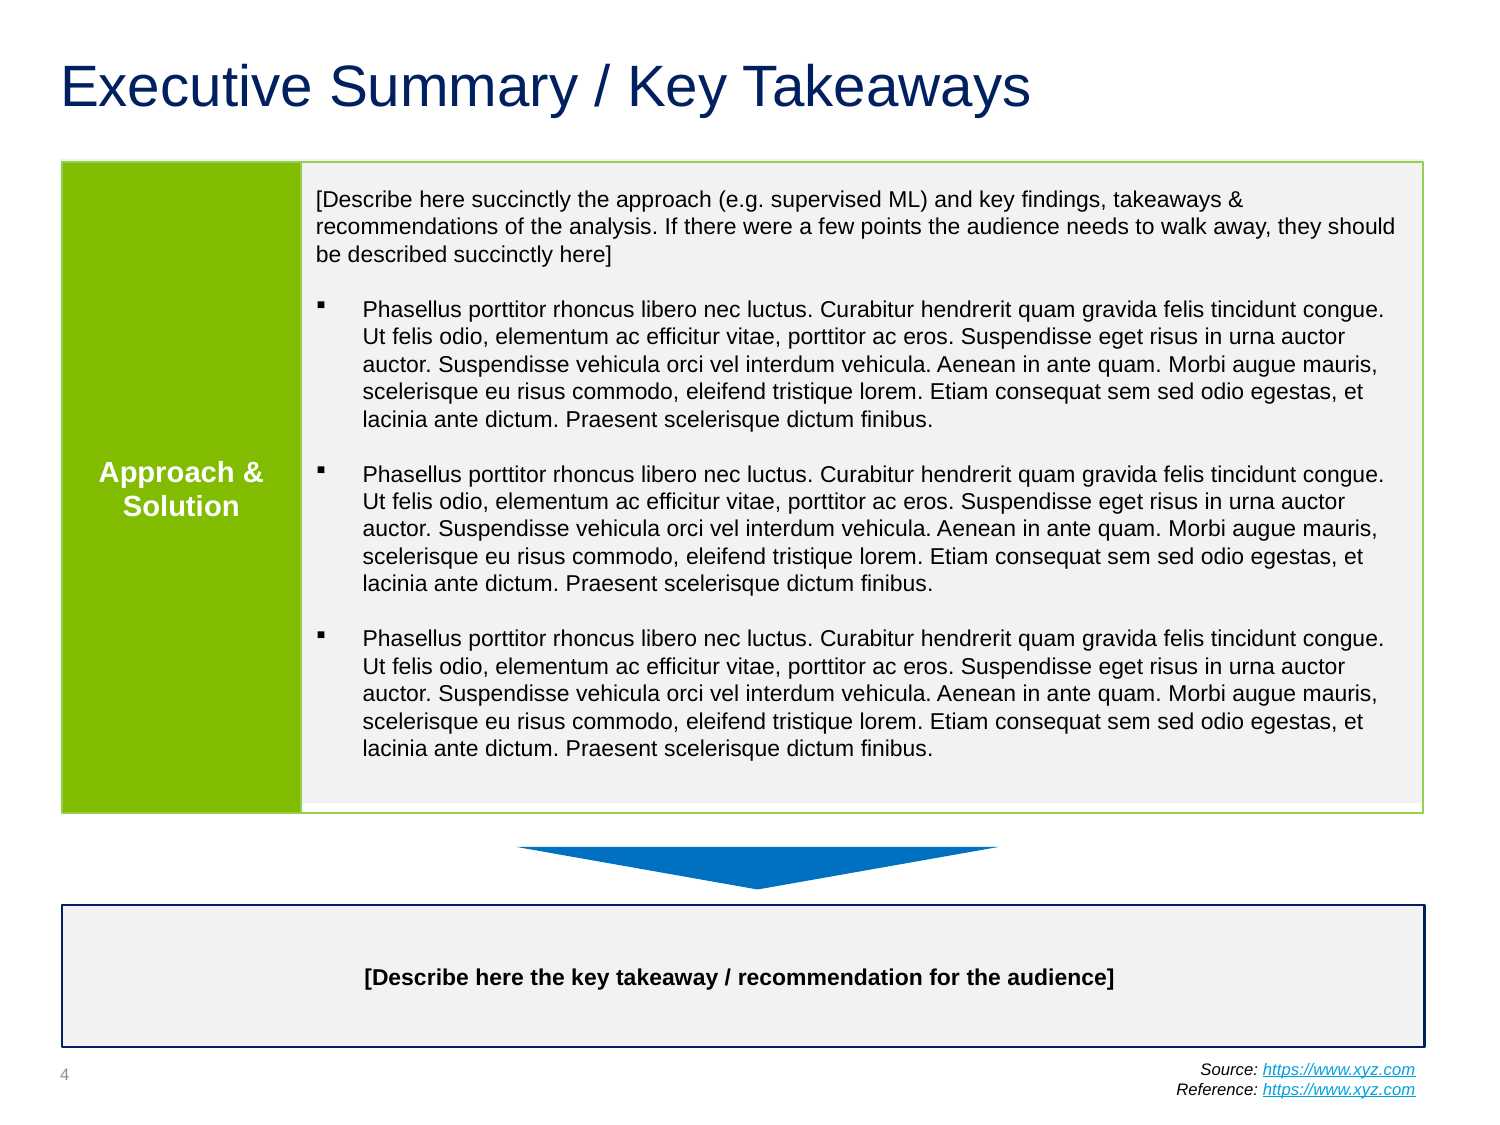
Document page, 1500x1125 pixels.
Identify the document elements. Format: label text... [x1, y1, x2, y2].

text_box [516, 846, 1000, 890]
text_box Approach & Solution [60, 160, 299, 815]
text_box Source: https://www.xyz.com Reference: https://www.xyz.com [825, 1051, 1431, 1125]
text_box [Describe here succinctly the approach (e.g. supervised ML) and key findings, takeaways & recommendations of the analysis. If there were a few points the audience needs to walk away, they should be described succinctly here] Phasellus porttitor rhoncus libero nec luctus. Curabitur hendrerit quam gravida felis tincidunt congue. Ut felis odio, elementum ac efficitur vitae, porttitor ac eros. Suspendisse eget risus in urna auctor auctor. Suspendisse vehicula orci vel interdum vehicula. Aenean in ante quam. Morbi augue mauris, scelerisque eu risus commodo, eleifend tristique lorem. Etiam consequat sem sed odio egestas, et lacinia ante dictum. Praesent scelerisque dictum finibus. Phasellus porttitor rhoncus libero nec luctus. Curabitur hendrerit quam gravida felis tincidunt congue. Ut felis odio, elementum ac efficitur vitae, porttitor ac eros. Suspendisse eget risus in urna auctor auctor. Suspendisse vehicula orci vel interdum vehicula. Aenean in ante quam. Morbi augue mauris, scelerisque eu risus commodo, eleifend tristique lorem. Etiam consequat sem sed odio egestas, et lacinia ante dictum. Praesent scelerisque dictum finibus. Phasellus porttitor rhoncus libero nec luctus. Curabitur hendrerit quam gravida felis tincidunt congue. Ut felis odio, elementum ac efficitur vitae, porttitor ac eros. Suspendisse eget risus in urna auctor auctor. Suspendisse vehicula orci vel interdum vehicula. Aenean in ante quam. Morbi augue mauris, scelerisque eu risus commodo, eleifend tristique lorem. Etiam consequat sem sed odio egestas, et lacinia ante dictum. Praesent scelerisque dictum finibus. [299, 160, 1425, 815]
text_box [Describe here the key takeaway / recommendation for the audience] [60, 903, 1427, 1049]
title Executive Summary / Key Takeaways [60, 48, 1440, 126]
